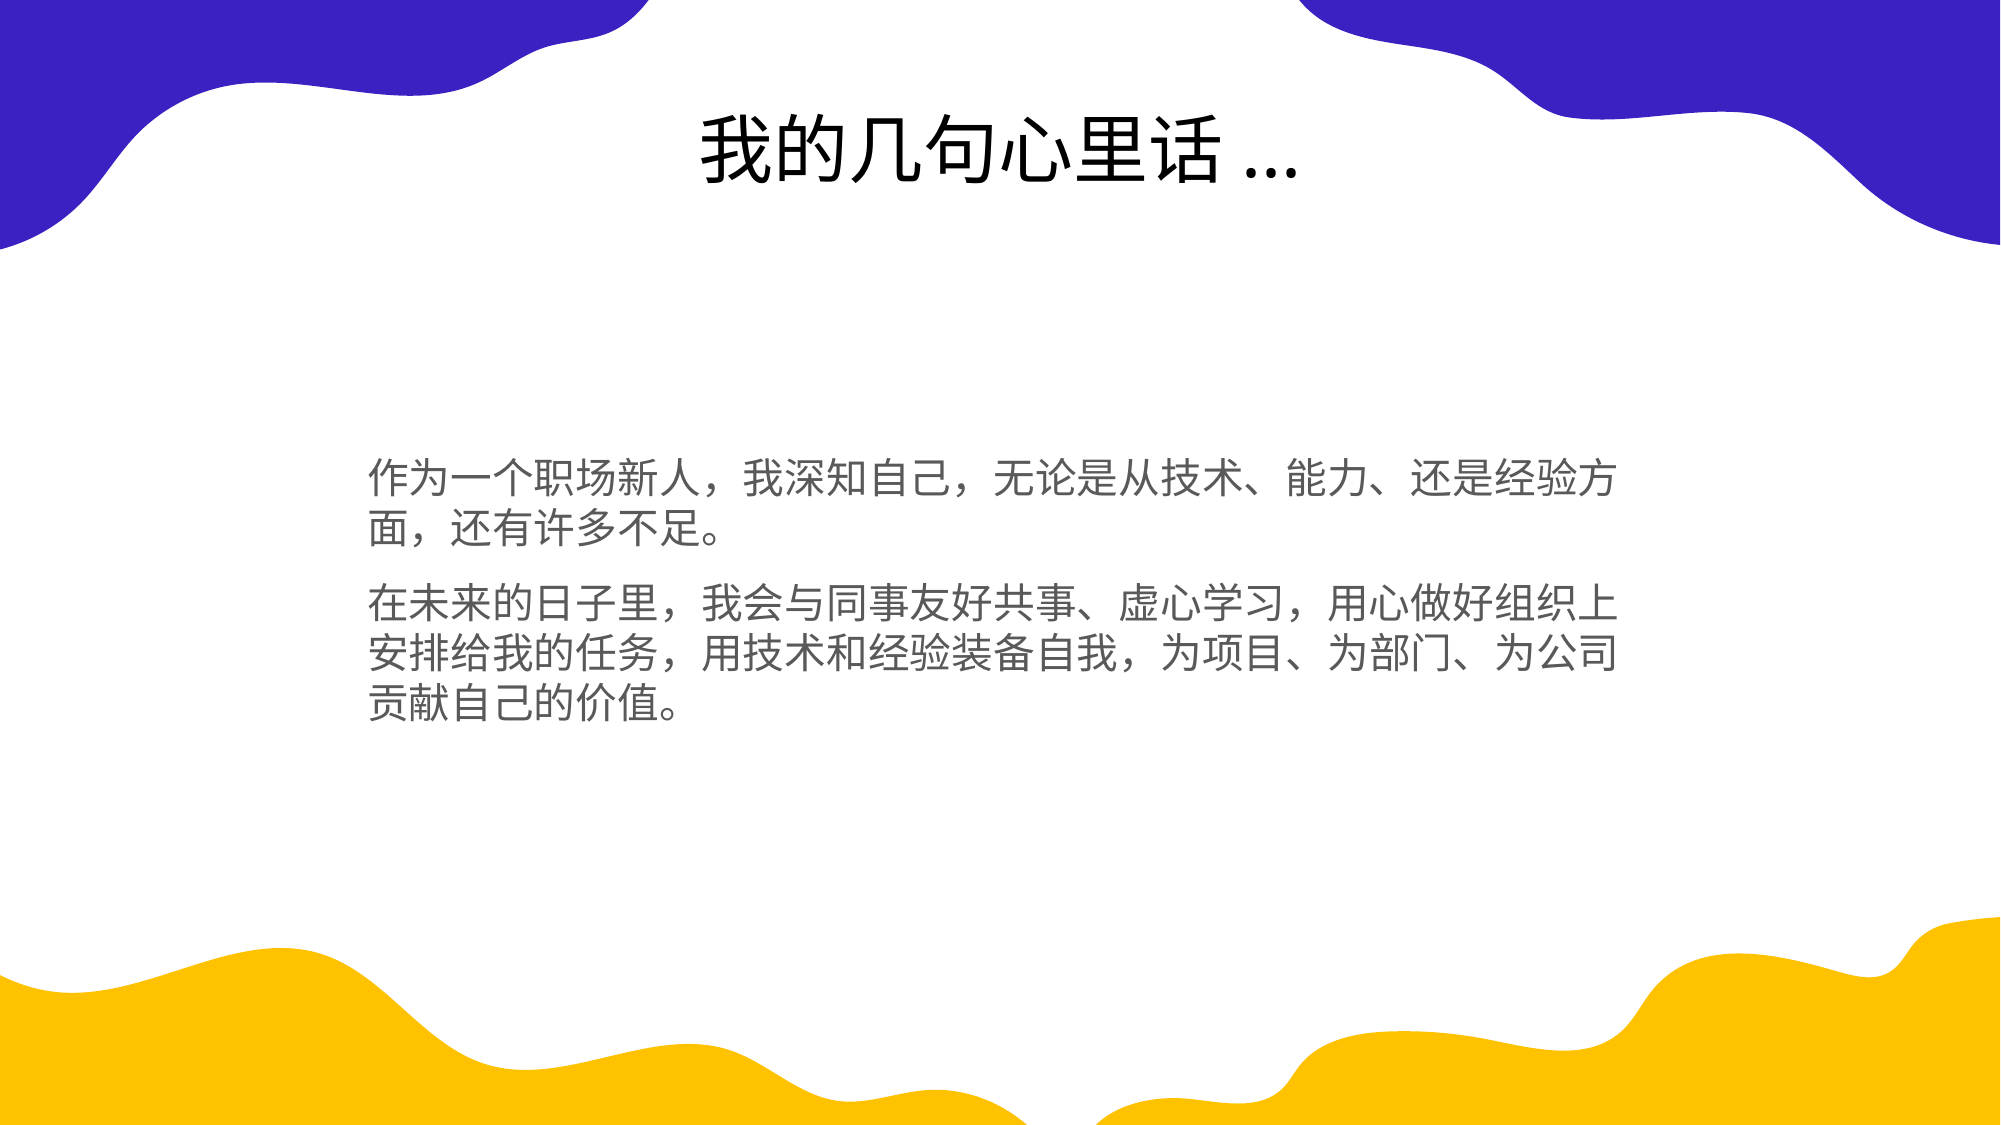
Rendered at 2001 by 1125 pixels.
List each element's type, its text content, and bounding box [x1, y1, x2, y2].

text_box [352, 118, 1648, 737]
text_box 我的几句心里话... [633, 94, 1367, 118]
